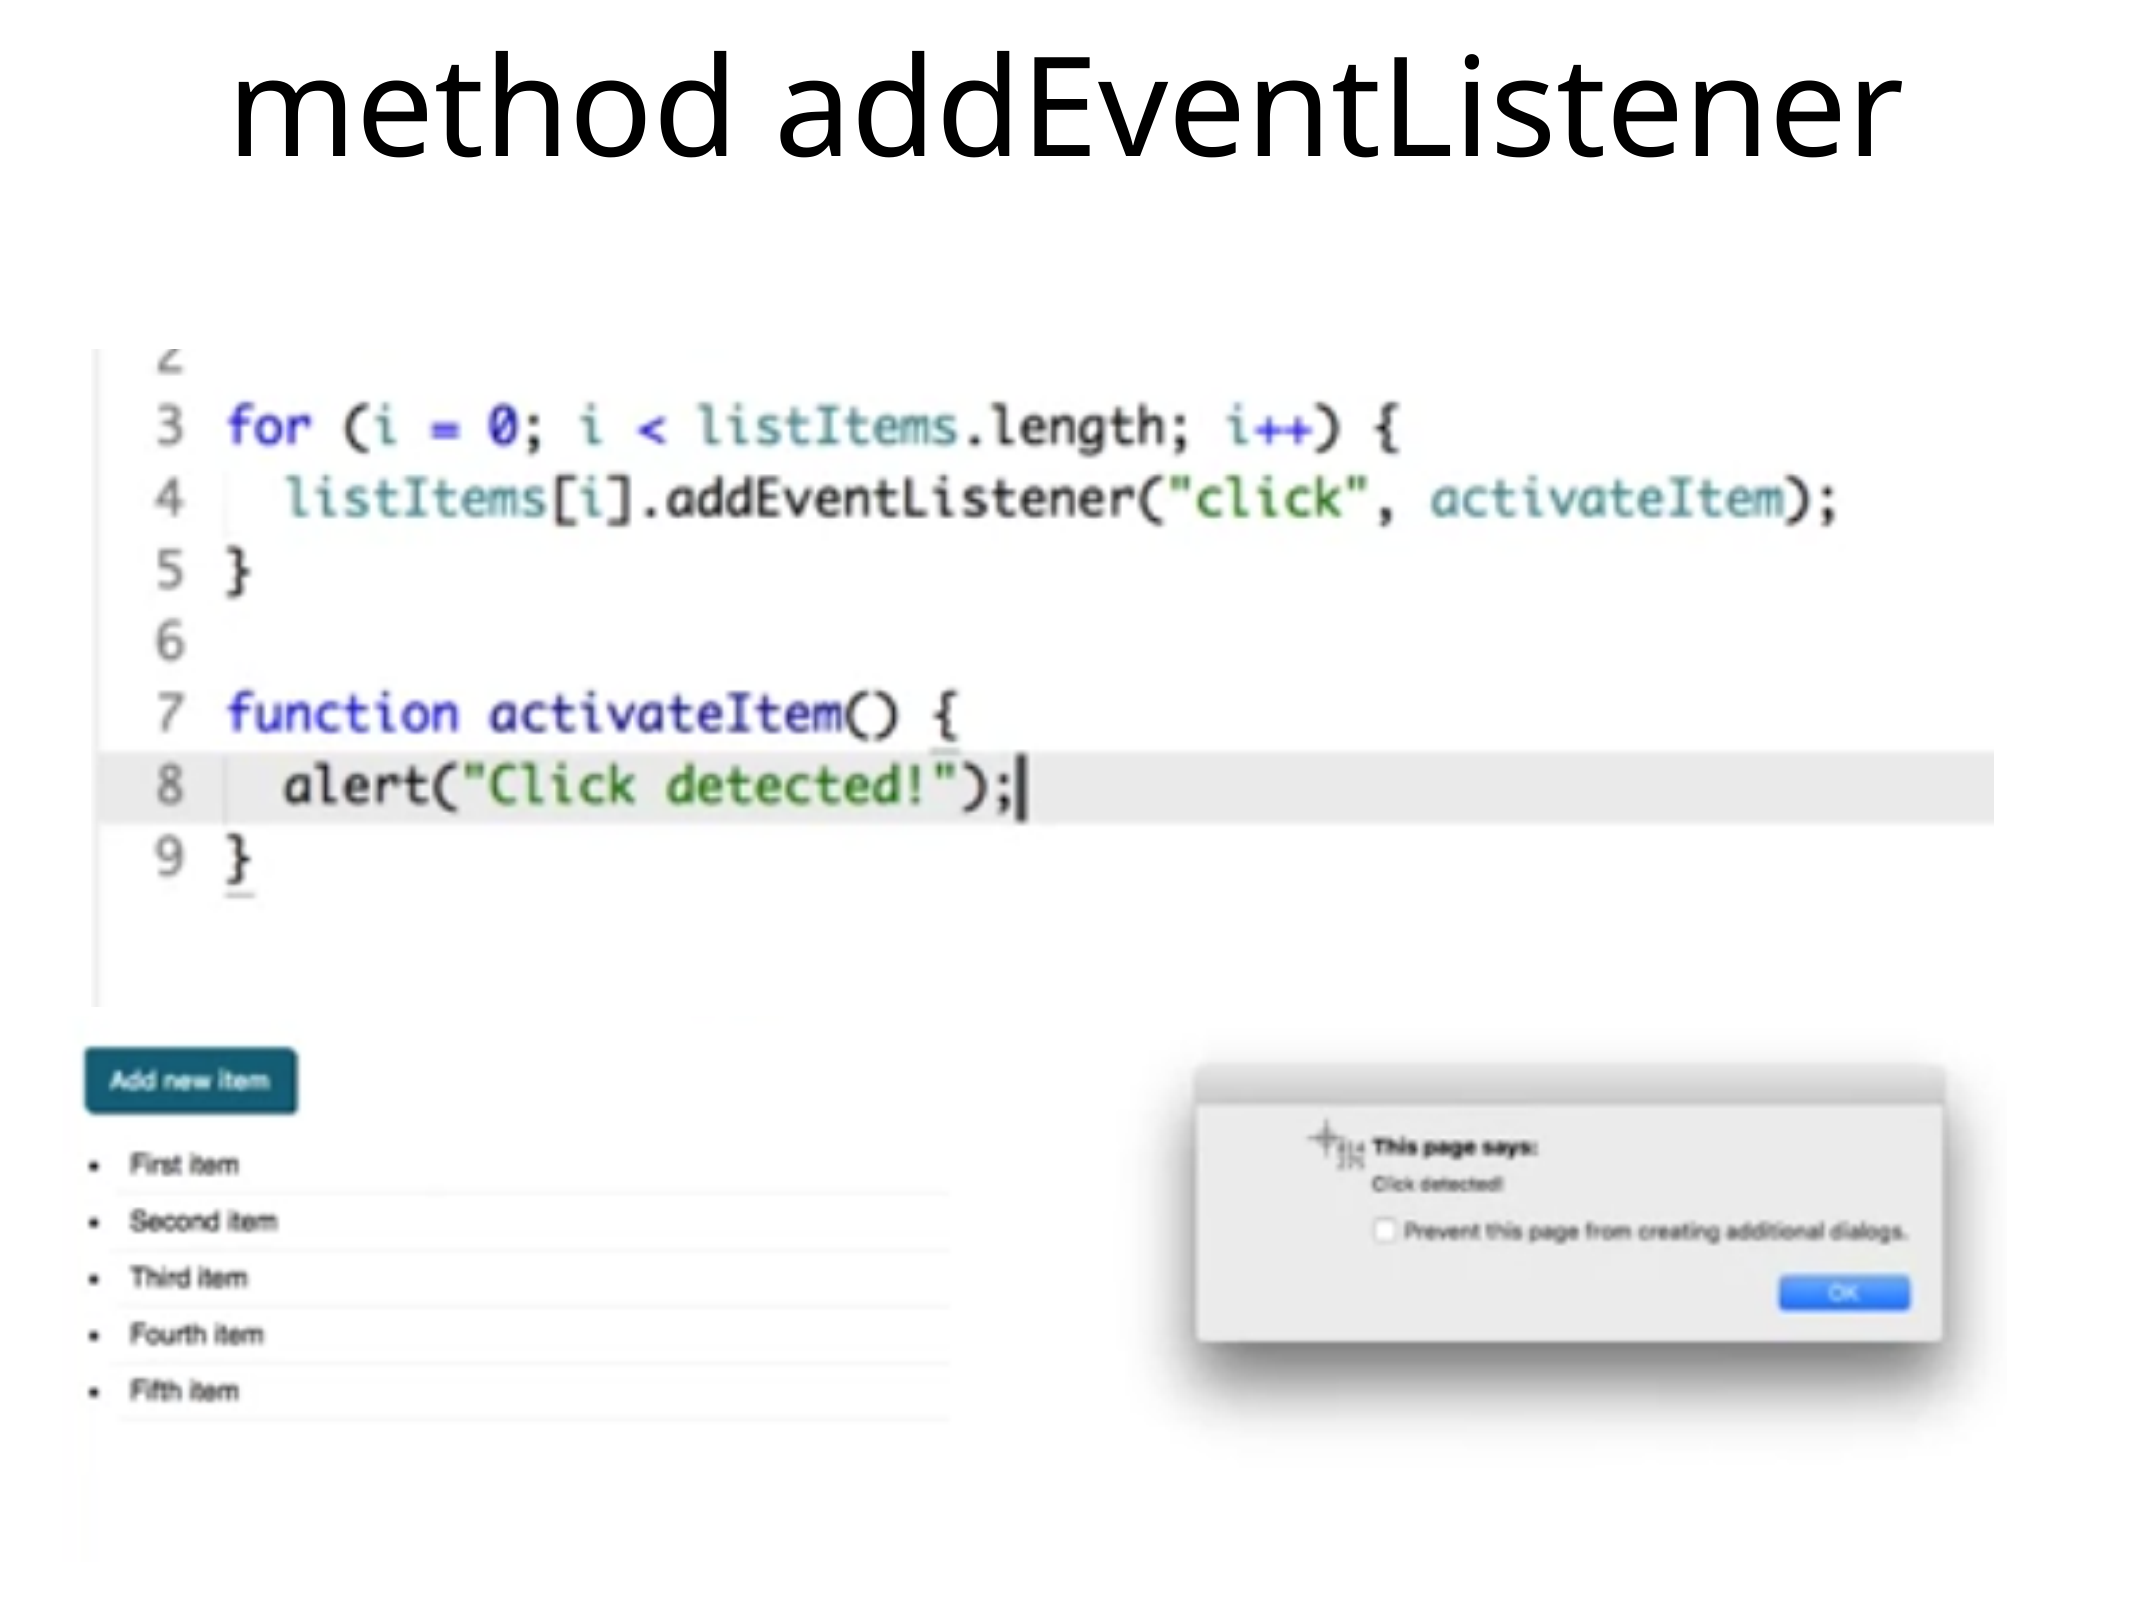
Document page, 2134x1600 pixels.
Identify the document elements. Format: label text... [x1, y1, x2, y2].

picture [62, 1016, 2008, 1562]
title method addEventListener [155, 9, 1978, 192]
picture [91, 349, 1994, 1007]
